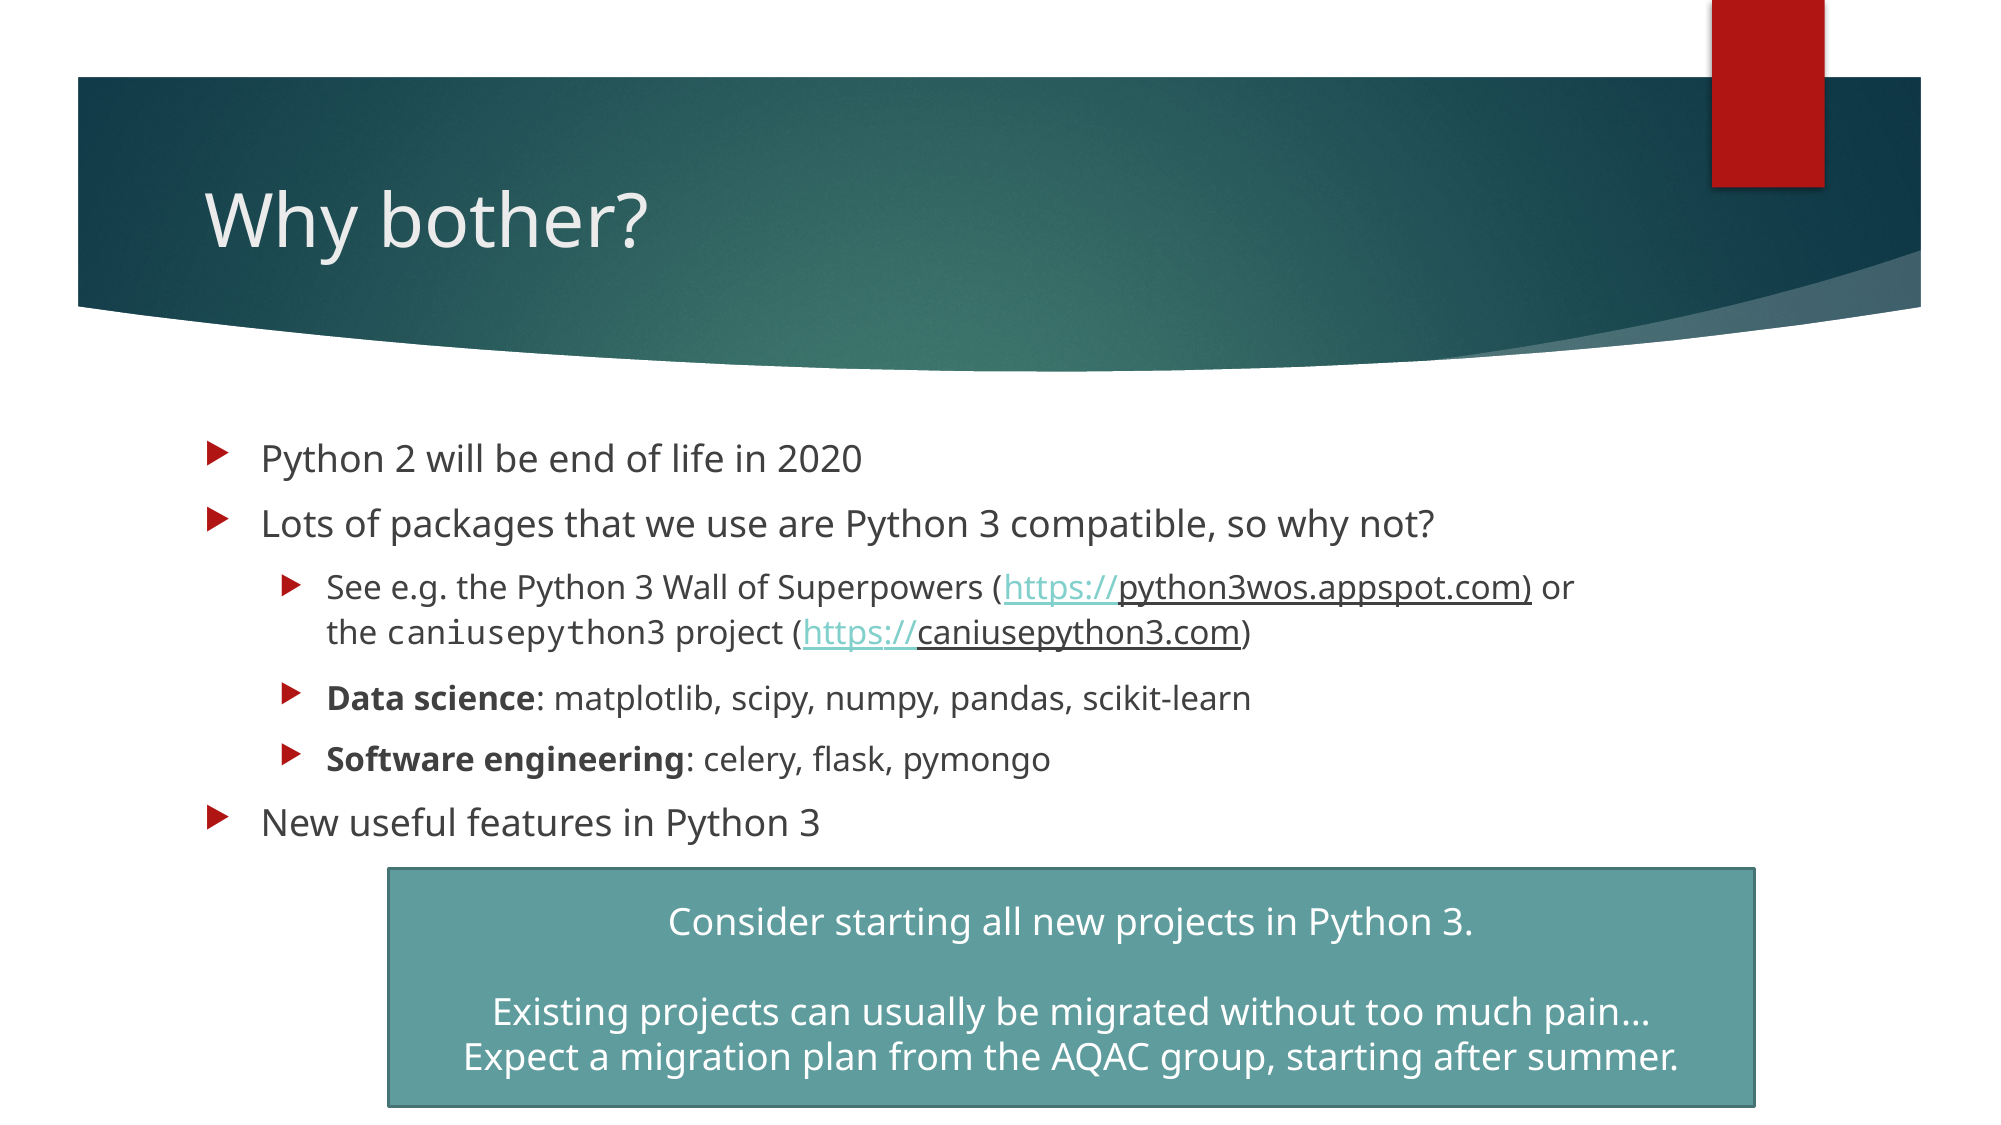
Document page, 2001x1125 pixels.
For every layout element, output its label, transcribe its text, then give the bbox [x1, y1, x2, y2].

list Python 2 will be end of life in 2020 Lots of packages that we use are Python 3 compatible, so why not? See e.g. the Python 3 Wall of Superpowers (https://python3wos.appspot.com) or the caniusepython3 project (https://caniusepython3.com) Data science: matplotlib, scipy, numpy, pandas, scikit-learn Software engineering: celery, flask, pymongo New useful features in Python 3 [189, 427, 1638, 988]
text_box Consider starting all new projects in Python 3. Existing projects can usually be migrated without too much pain… Expect a migration plan from the AQAC group, starting after summer. [387, 867, 1756, 1108]
title Why bother? [189, 159, 1638, 276]
